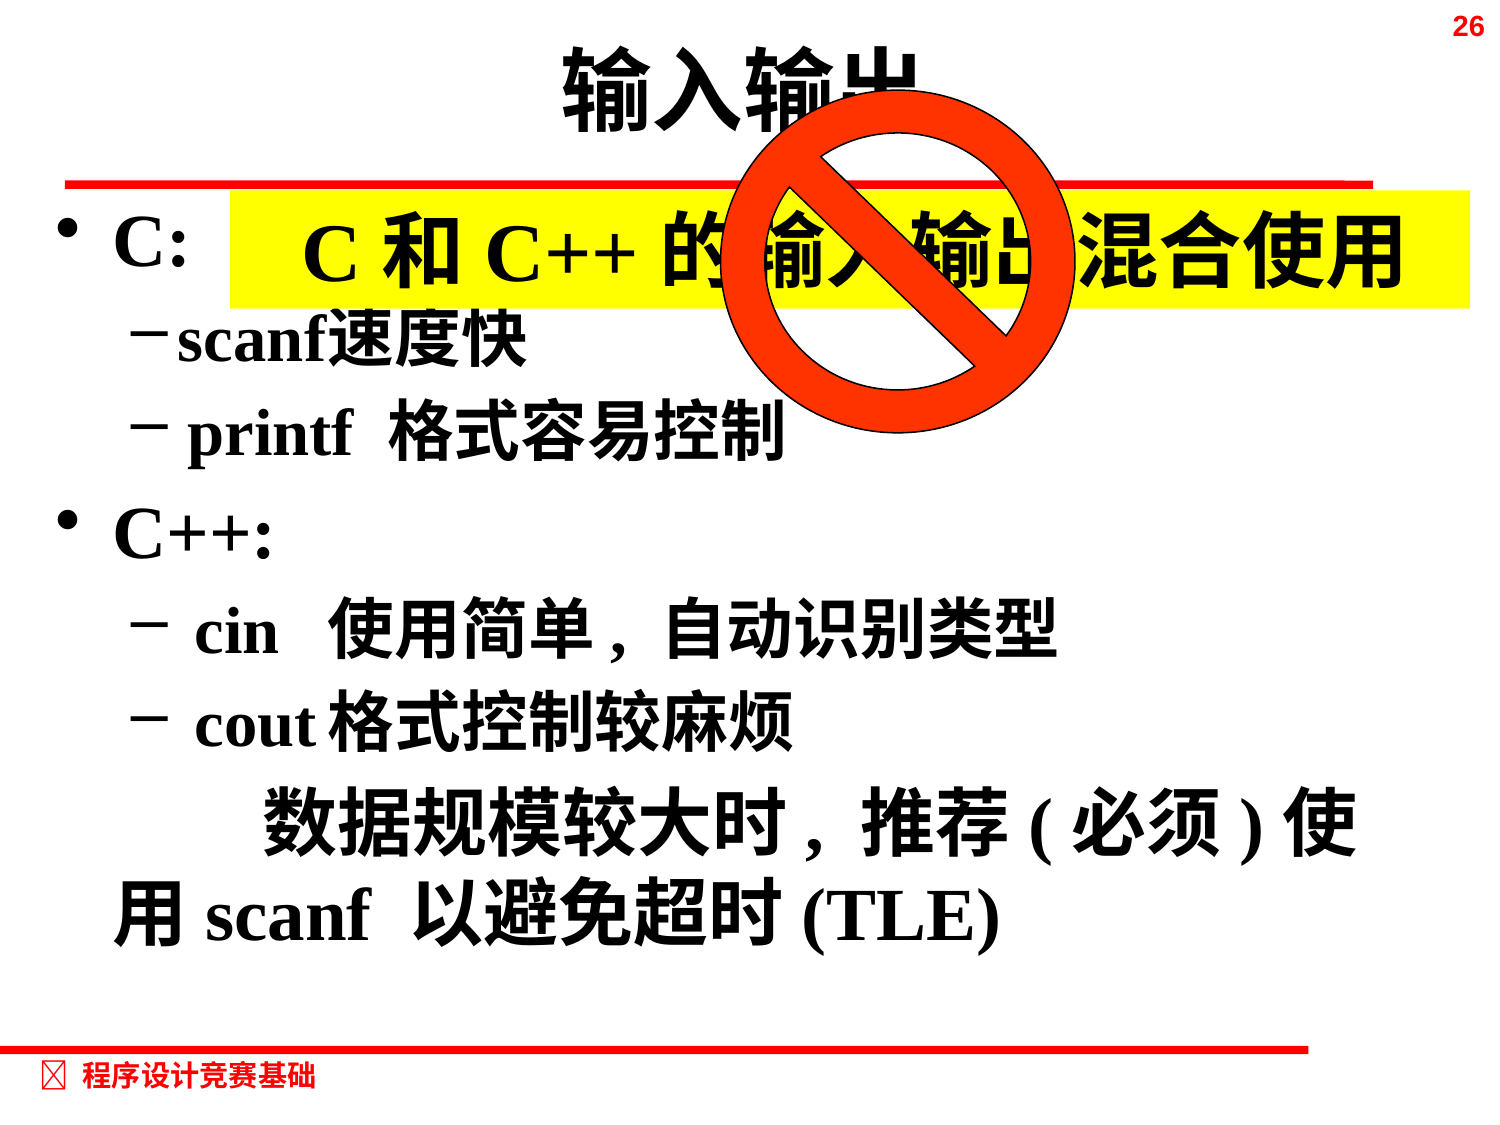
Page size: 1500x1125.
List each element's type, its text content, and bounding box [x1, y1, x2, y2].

text_box C和C++的输入输出混合使用 [765, 190, 914, 309]
text_box C和C++的输入输出混合使用 [1060, 190, 1471, 309]
text_box C和C++的输入输出混合使用 [857, 190, 1030, 309]
text_box C和C++的输入输出混合使用 [230, 190, 736, 309]
text_box [720, 90, 1075, 433]
text_box C: scanf 速度快 printf 格式容易控制 C++: cin 使用简单, 自动识别类型 cout 格式控制较麻烦 数据规模较大时, 推荐(必须)使用scanf 以避免超时(TLE) [41, 184, 1442, 1085]
title 输入输出 [105, 0, 1382, 176]
